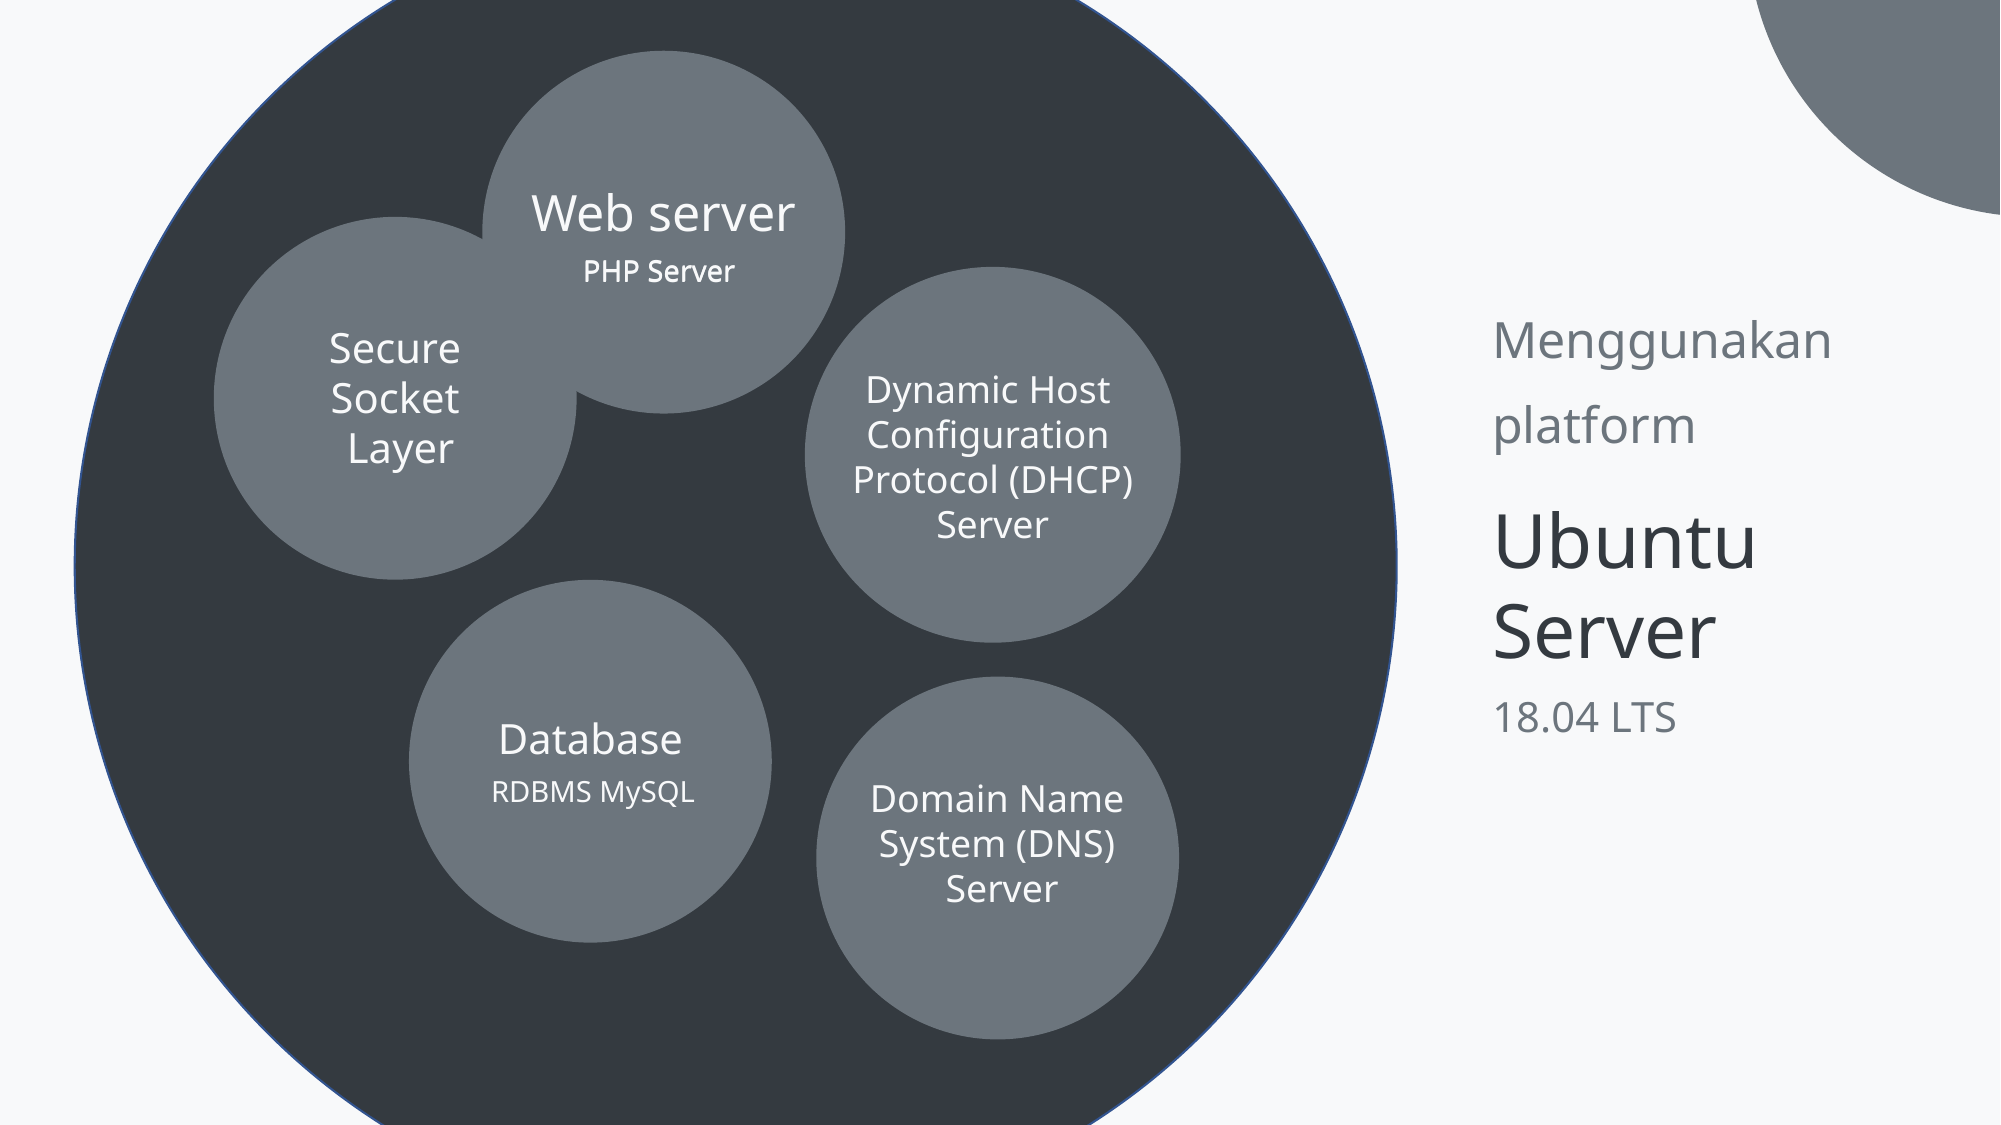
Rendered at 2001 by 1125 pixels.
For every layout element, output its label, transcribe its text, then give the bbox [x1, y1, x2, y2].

text_box Menggunakan platform Ubuntu Server 18.04 LTS [1477, 301, 1863, 749]
text_box [73, 0, 1398, 1125]
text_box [213, 216, 577, 580]
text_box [804, 266, 1181, 643]
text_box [408, 579, 772, 943]
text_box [816, 676, 1180, 1040]
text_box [482, 50, 846, 414]
text_box [1755, 0, 2000, 216]
